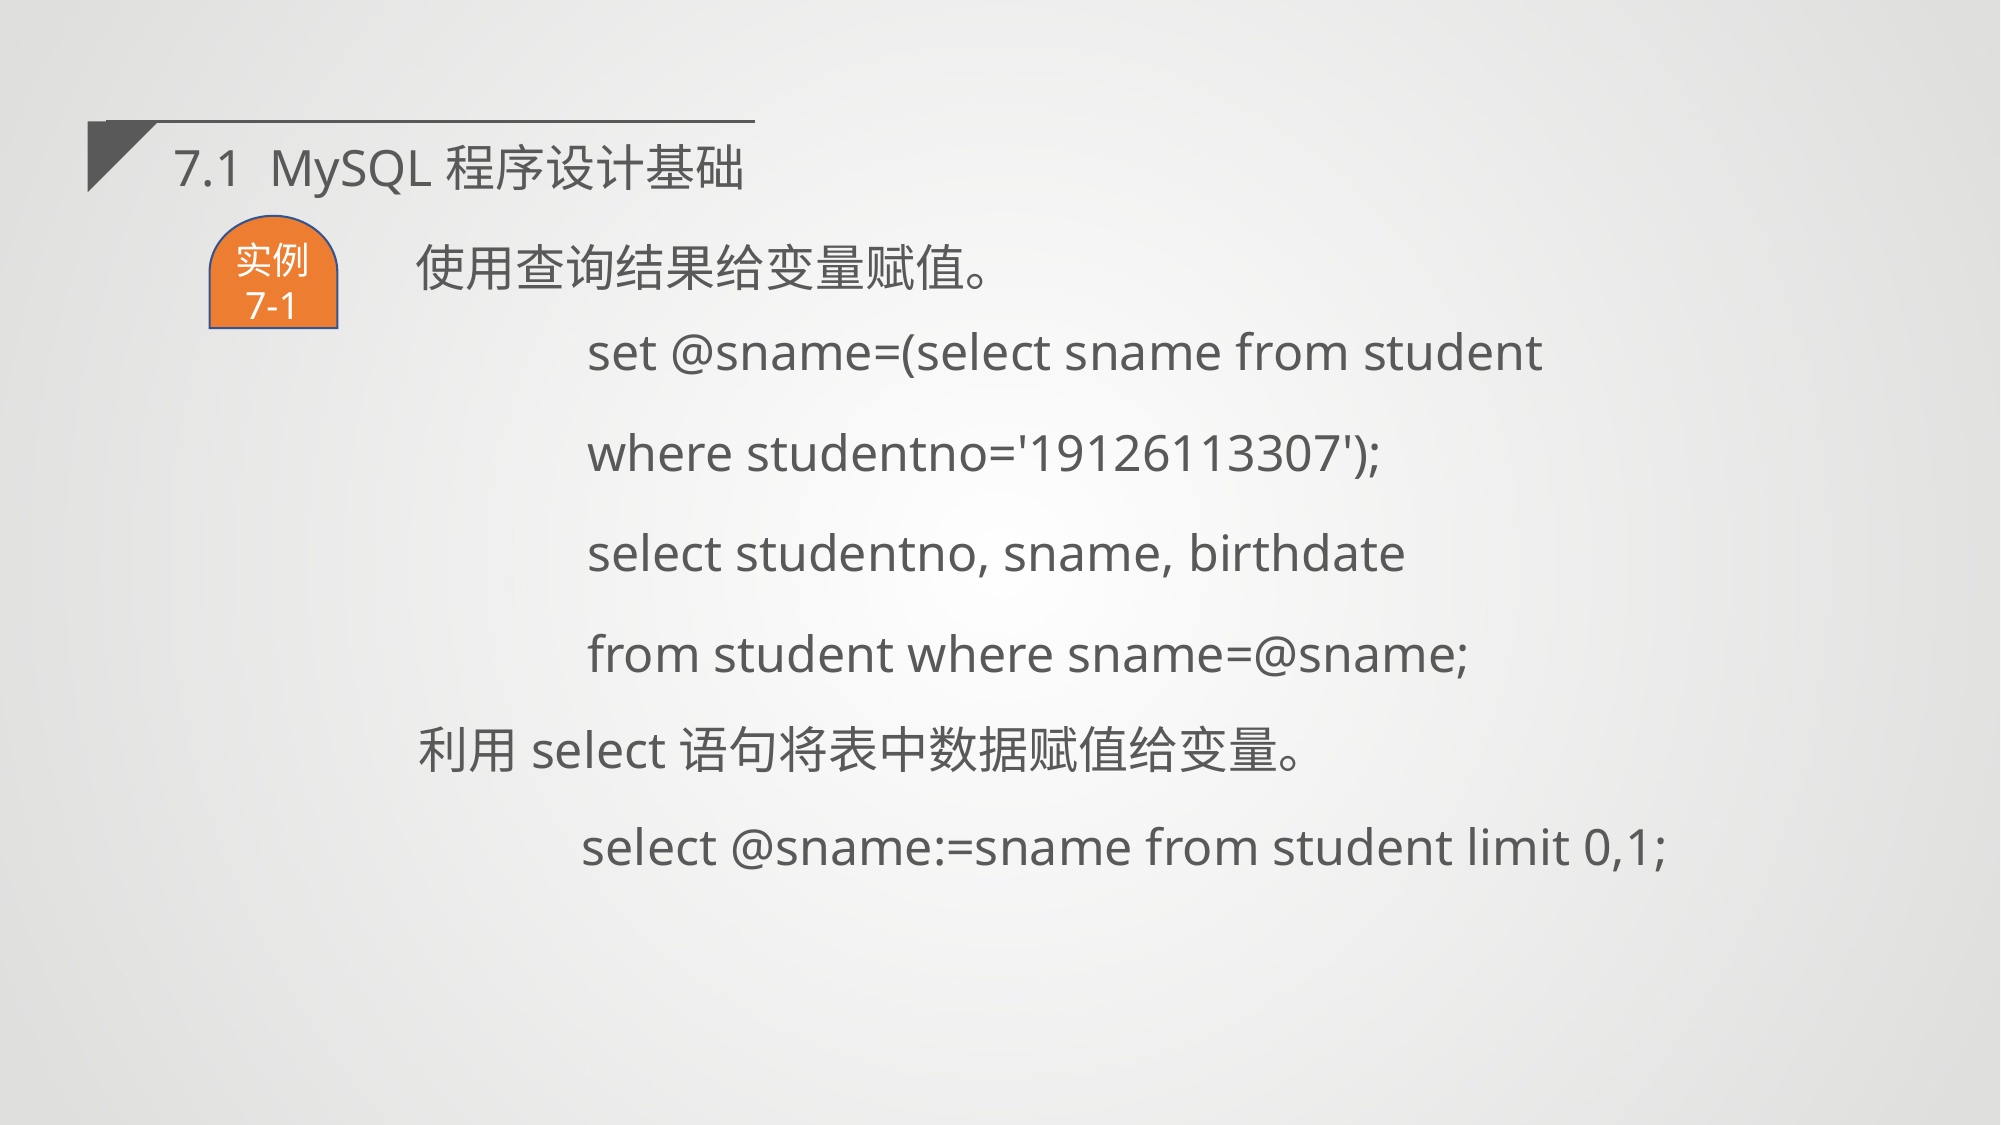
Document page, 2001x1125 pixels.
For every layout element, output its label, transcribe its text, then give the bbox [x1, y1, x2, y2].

text_box [86, 120, 159, 195]
text_box 7.1 MySQL程序设计基础 [158, 103, 834, 230]
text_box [209, 215, 360, 336]
text_box select @sname:=sname from student limit 0,1; [567, 807, 1684, 883]
text_box 利用select语句将表中数据赋值给变量。 [404, 710, 1355, 786]
list set @sname=(select sname from student where studentno='19126113307'); select studentno, sname, birthdate from student where sname=@sname; [497, 283, 1659, 659]
picture [0, 0, 2001, 1125]
text_box 使用查询结果给变量赋值。 [400, 229, 1031, 305]
